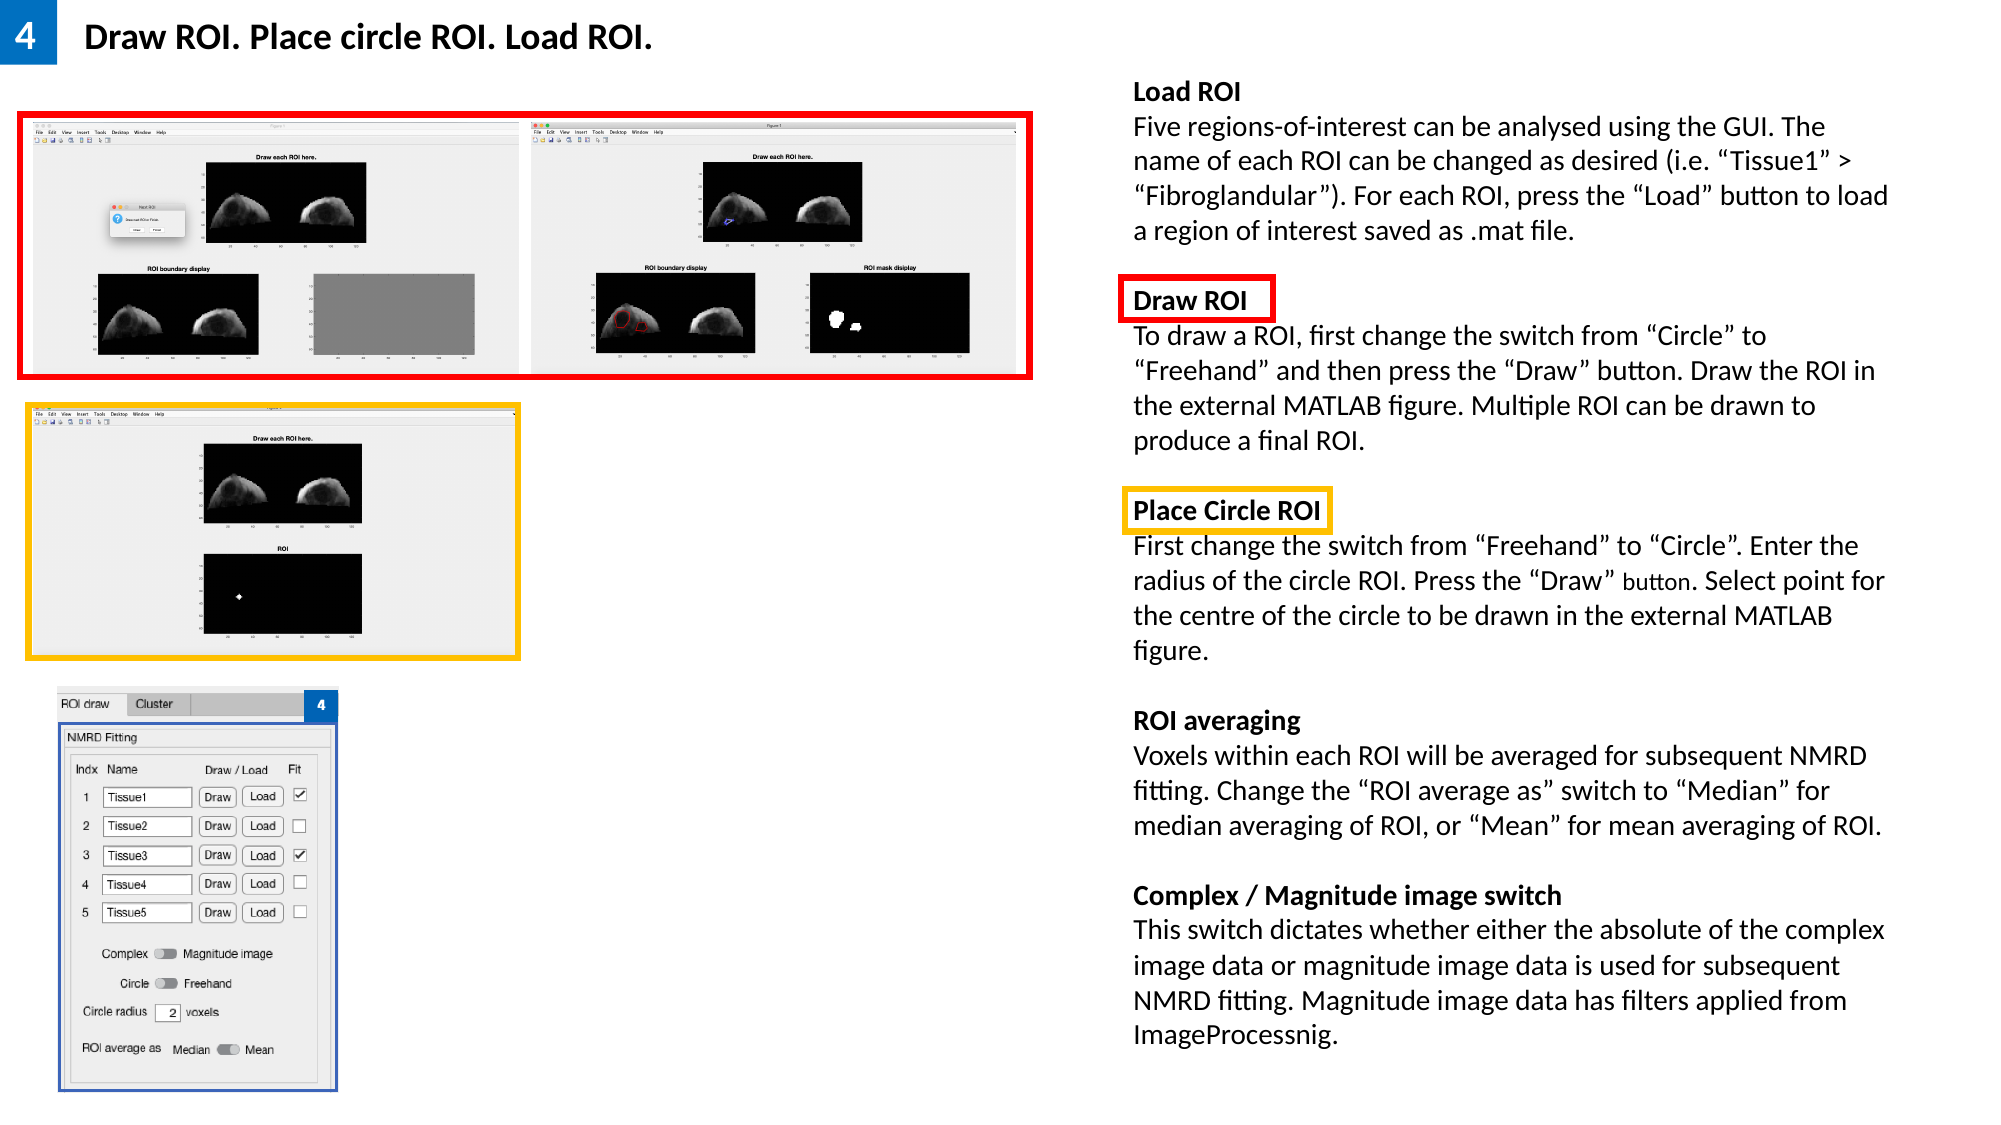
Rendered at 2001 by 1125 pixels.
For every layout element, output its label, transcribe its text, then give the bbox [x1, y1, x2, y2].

text_box [1124, 488, 1331, 532]
text_box [1120, 277, 1274, 321]
text_box 4 [0, 0, 58, 65]
text_box [28, 404, 519, 659]
picture [531, 122, 1016, 378]
picture [33, 405, 516, 659]
text_box Draw ROI. Place circle ROI. Load ROI. [69, 4, 905, 65]
text_box [19, 113, 1031, 378]
picture [33, 122, 519, 378]
picture [57, 686, 339, 1094]
text_box Load ROI Five regions-of-interest can be analysed using the GUI. The name of each ROI can be changed as desired (i.e. “Tissue1” > “Fibroglandular”). For each ROI, press the “Load” button to load a region of interest saved as .mat file. Draw ROI To draw a ROI, first change the switch from “Circle” to “Freehand” and then press the “Draw” button. Draw the ROI in the external MATLAB figure. Multiple ROI can be drawn to produce a final ROI. Place Circle ROI First change the switch from “Freehand” to “Circle”. Enter the radius of the circle ROI. Press the “Draw” button. Select point for the centre of the circle to be drawn in the external MATLAB figure. ROI averaging Voxels within each ROI will be averaged for subsequent NMRD fitting. Change the “ROI average as” switch to “Median” for median averaging of ROI, or “Mean” for mean averaging of ROI. Complex / Magnitude image switch This switch dictates whether either the absolute of the complex image data or magnitude image data is used for subsequent NMRD fitting. Magnitude image data has filters applied from ImageProcessnig. [1118, 64, 1906, 1059]
